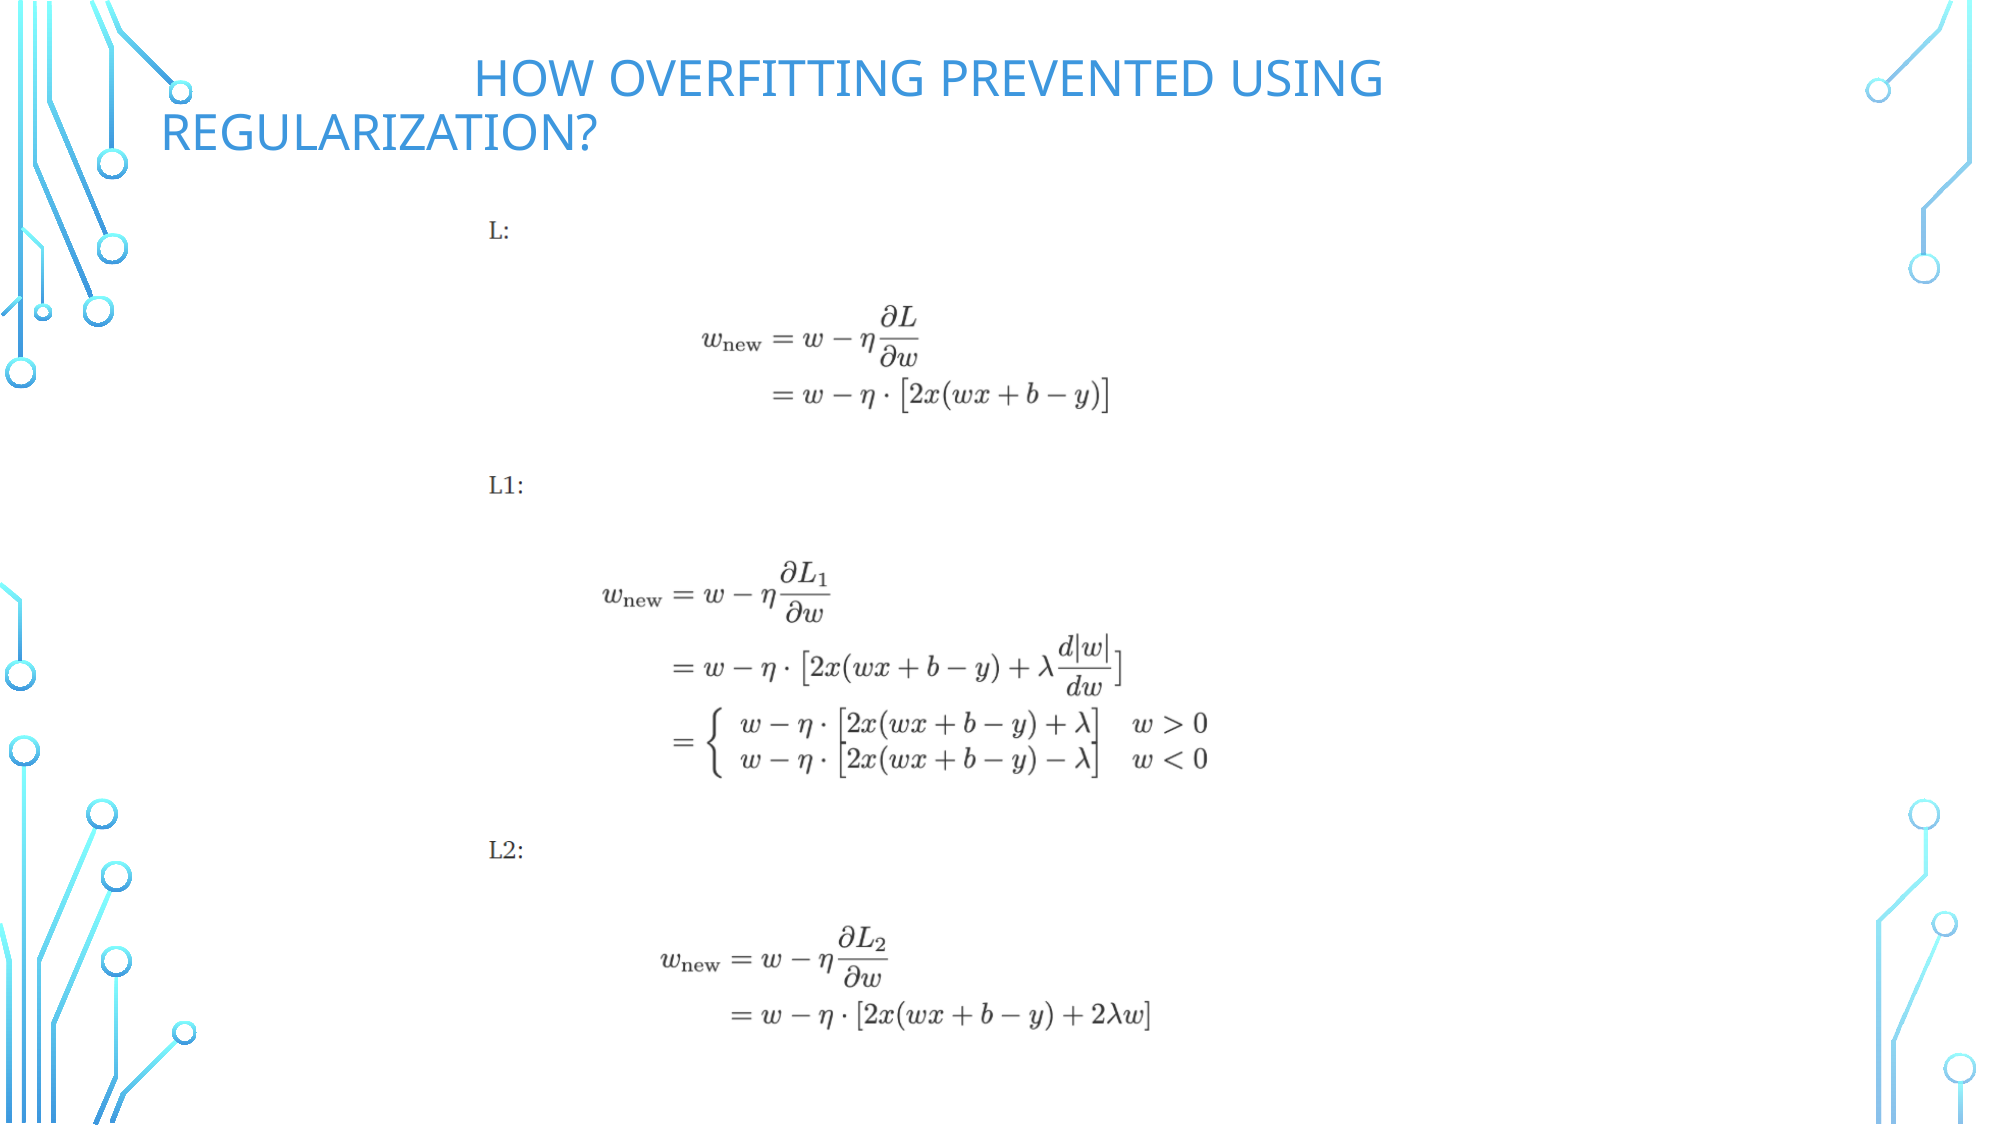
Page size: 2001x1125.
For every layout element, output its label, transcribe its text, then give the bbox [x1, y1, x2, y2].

title How overfitting prevented Using Regularization? [145, 5, 1786, 210]
picture [470, 202, 1269, 1051]
